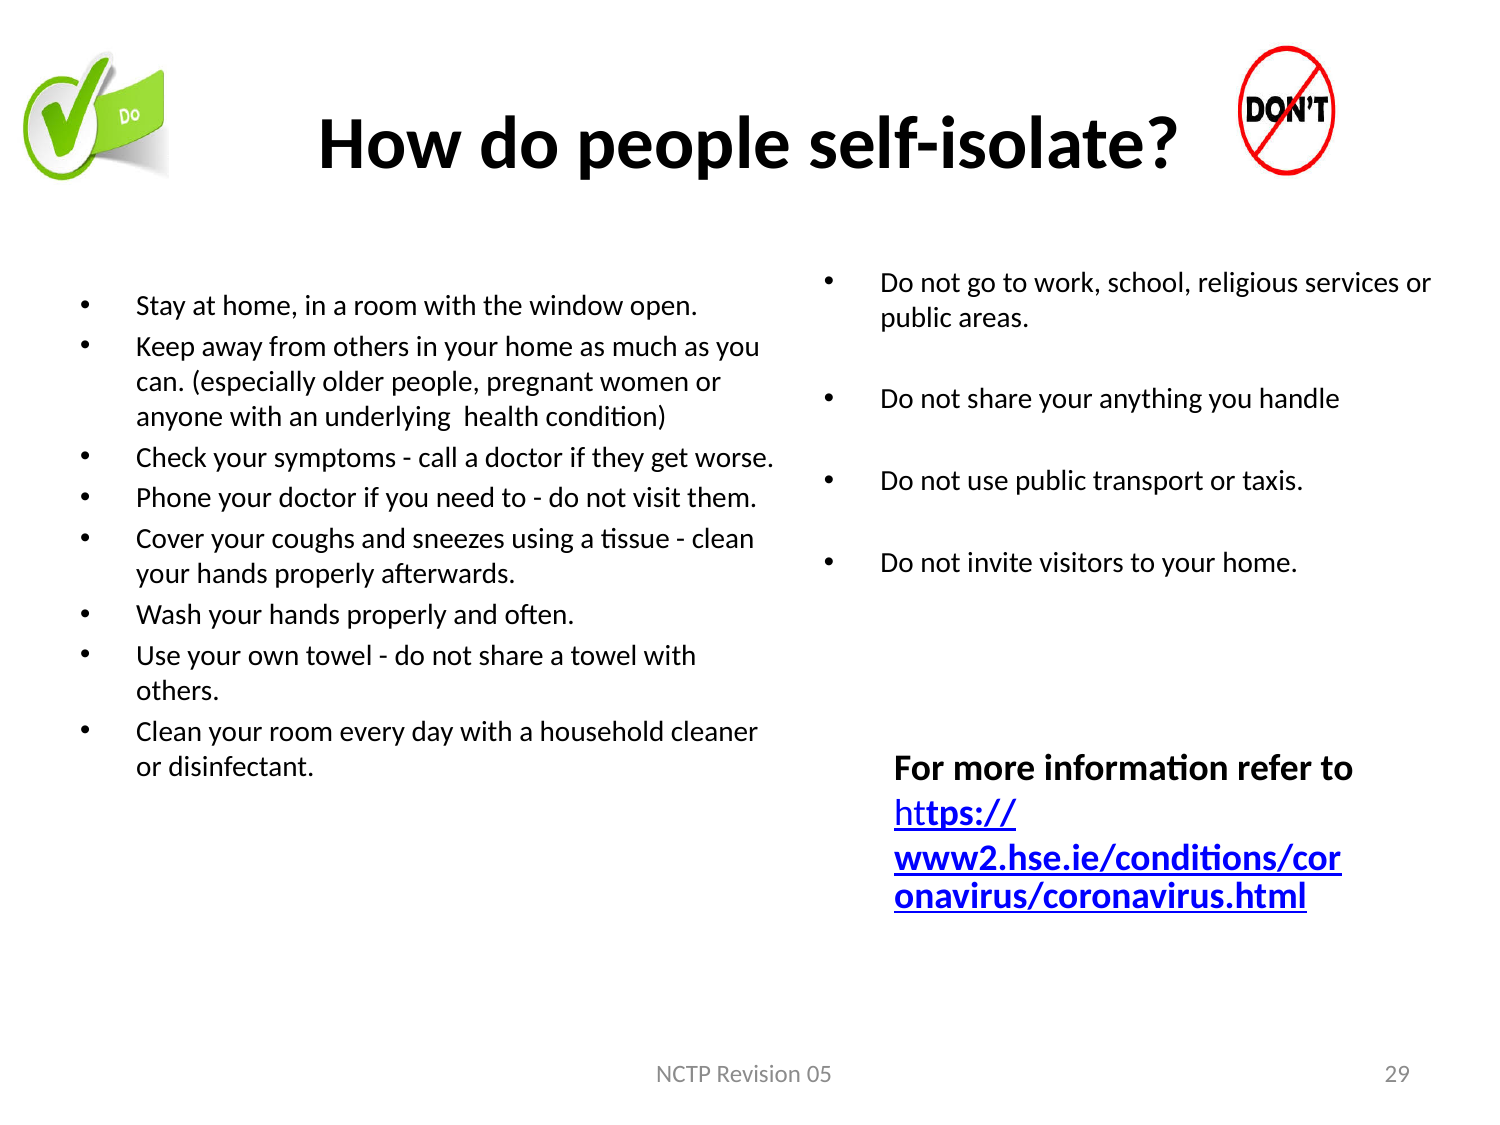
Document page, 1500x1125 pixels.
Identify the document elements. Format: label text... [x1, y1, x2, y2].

slide_number 29 [1074, 1042, 1425, 1103]
title How do people self-isolate? [75, 45, 1425, 233]
text_box For more information refer to https://www2.hse.ie/conditions/coronavirus/coronavirus.html [879, 735, 1376, 931]
list Do not go to work, school, religious services or public areas. Do not share your anything you handle Do not use public transport or taxis. Do not invite visitors to your home. [809, 255, 1473, 791]
list Stay at home, in a room with the window open. Keep away from others in your home as much as you can. (especially older people, pregnant women or anyone with an underlying health condition) Check your symptoms - call a doctor if they get worse. Phone your doctor if you need to - do not visit them. Cover your coughs and sneezes using a tissue - clean your hands properly afterwards. Wash your hands properly and often. Use your own towel - do not share a towel with others. Clean your room every day with a household cleaner or disinfectant. [64, 278, 798, 815]
picture [1235, 42, 1340, 179]
picture [16, 46, 169, 188]
footer NCTP Revision 05 [512, 1042, 988, 1103]
